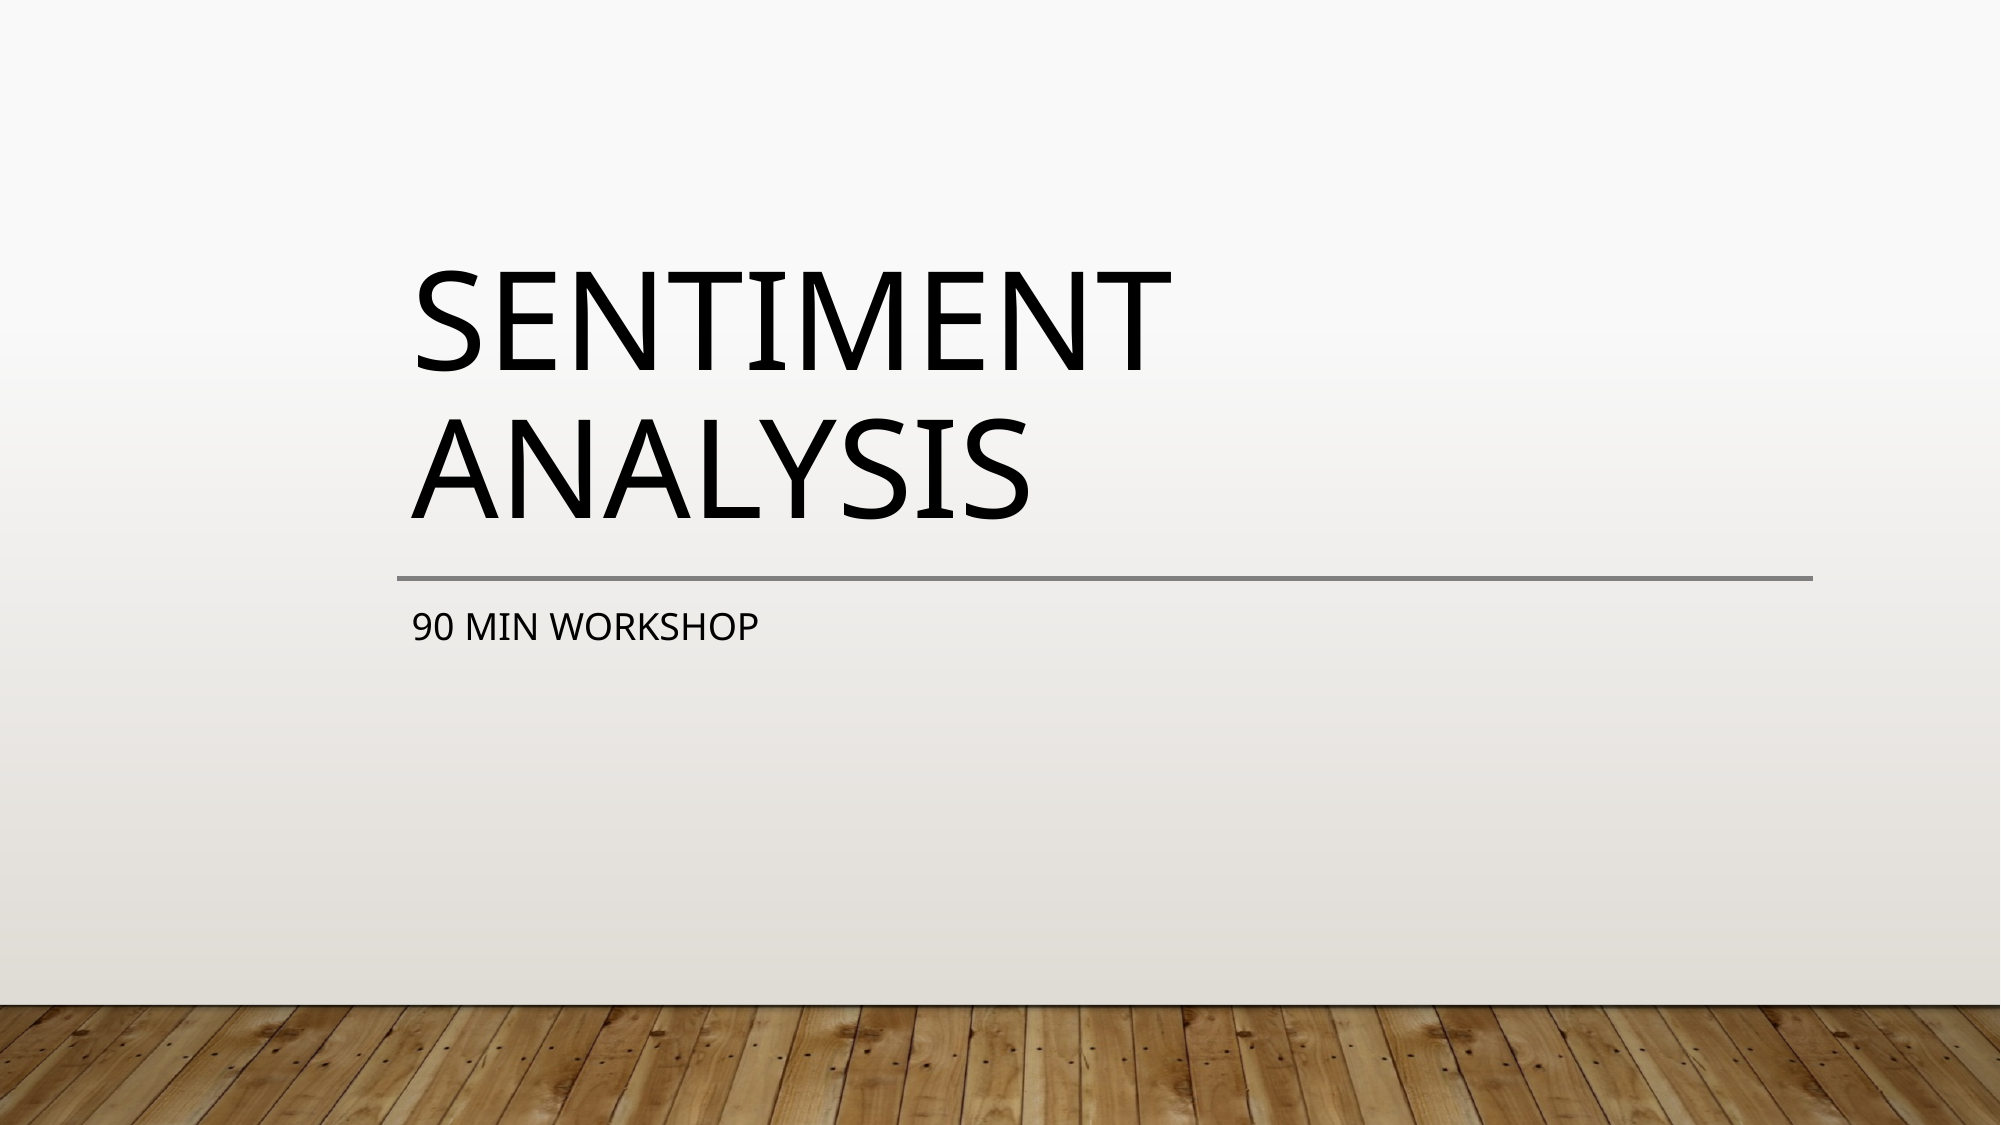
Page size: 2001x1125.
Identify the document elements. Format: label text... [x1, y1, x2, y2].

subtitle 90 min Workshop [396, 579, 1814, 740]
picture [0, 1005, 2000, 1125]
title Sentiment Analysis [396, 131, 1814, 549]
